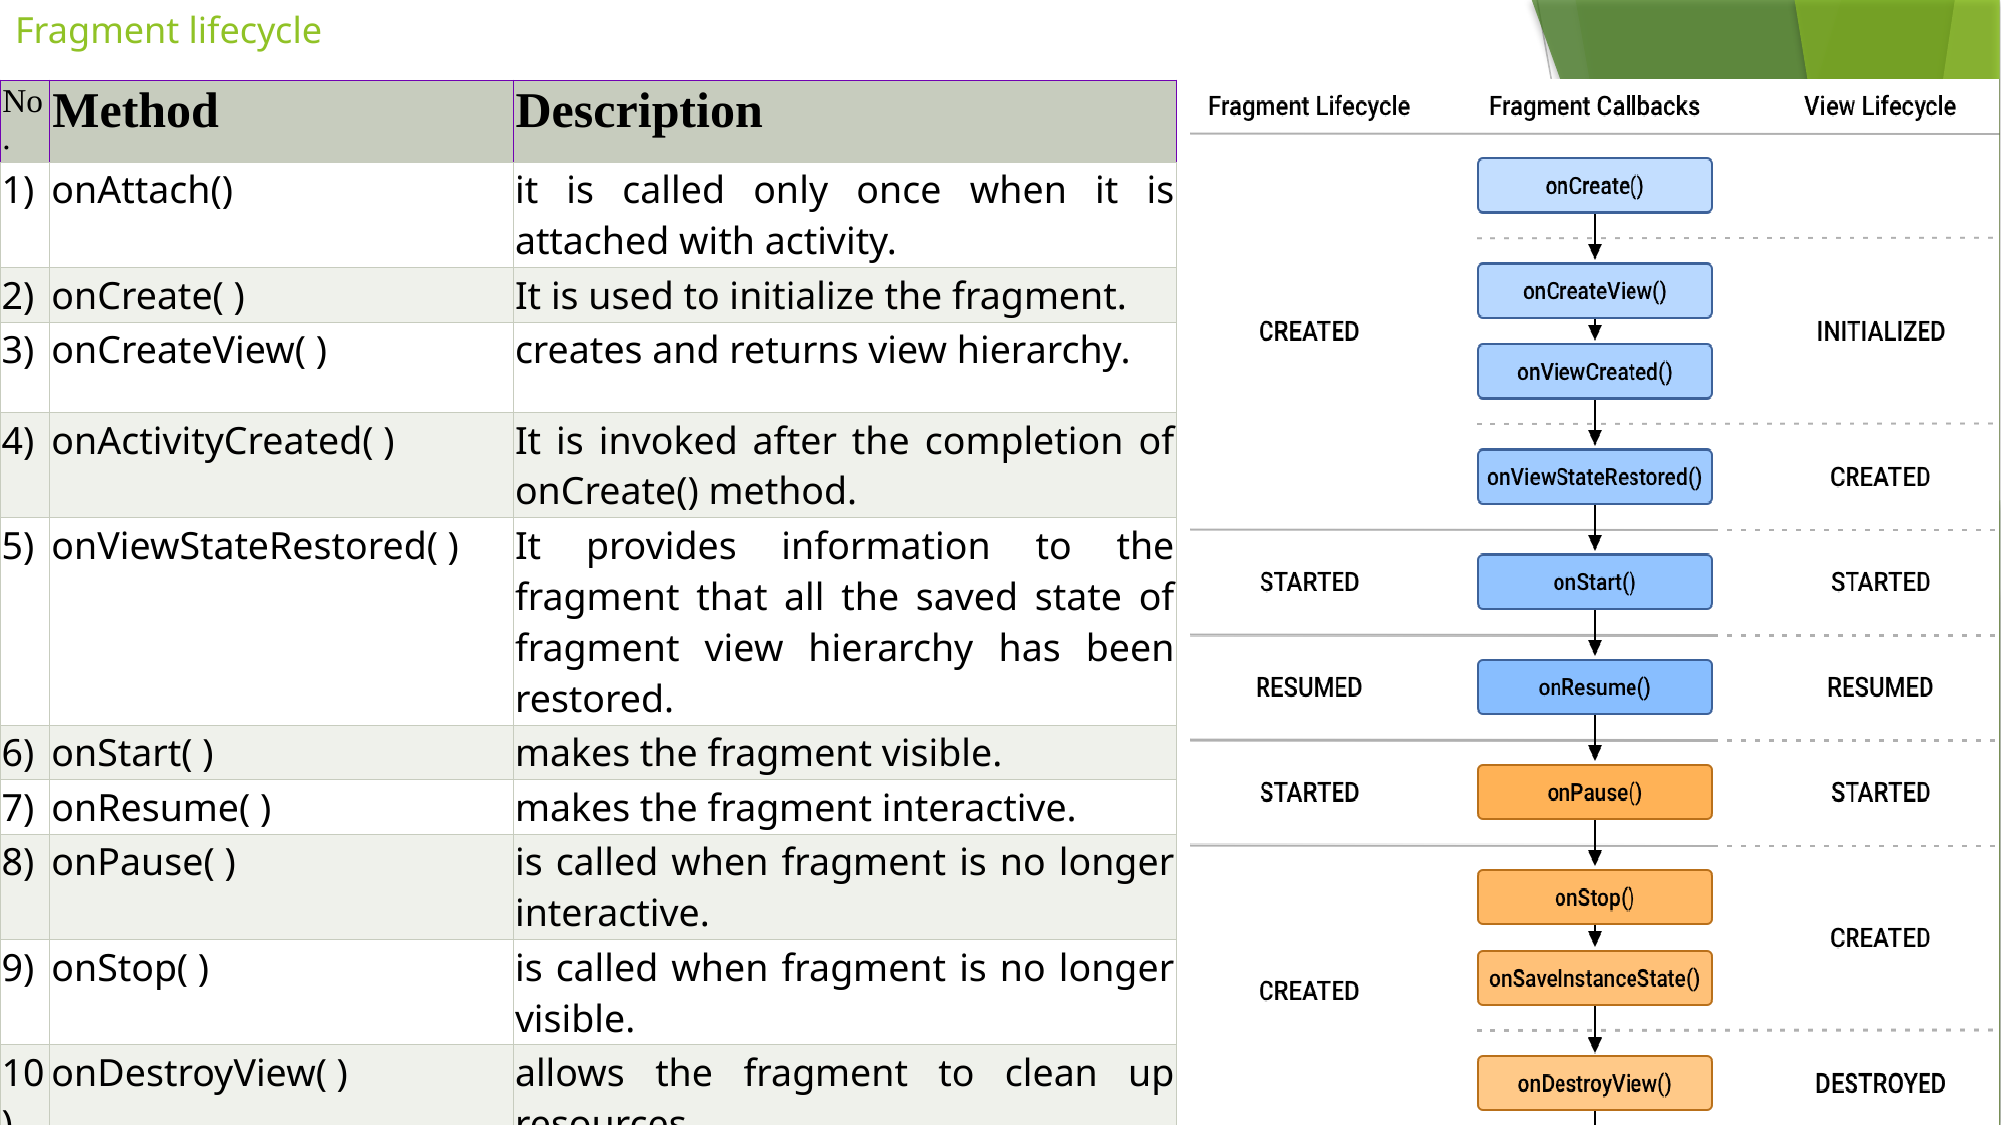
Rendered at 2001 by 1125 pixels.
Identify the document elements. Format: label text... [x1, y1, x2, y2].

table_header Method [50, 81, 513, 162]
table_cell It is used to initialize the fragment. [514, 268, 1176, 322]
table_cell onCreate( ) [50, 268, 513, 322]
table_cell is called when fragment is no longer interactive. [514, 835, 1176, 939]
table_cell 8) [1, 835, 49, 939]
table_cell onDestroyView( ) [50, 1045, 513, 1125]
table_cell 2) [1, 268, 49, 322]
table_cell 5) [1, 518, 49, 725]
title Fragment lifecycle [0, 0, 1960, 59]
table_cell onCreateView( ) [50, 323, 513, 412]
table_cell allows the fragment to clean up resources. [514, 1045, 1176, 1125]
table_cell onStop( ) [50, 940, 513, 1044]
table_cell onPause( ) [50, 835, 513, 939]
table_cell 3) [1, 323, 49, 412]
table_cell 1) [1, 163, 49, 267]
table_cell onViewStateRestored( ) [50, 518, 513, 725]
table_cell onResume( ) [50, 780, 513, 834]
table_cell 10) [1, 1045, 49, 1125]
table_cell makes the fragment interactive. [514, 780, 1176, 834]
table_cell 4) [1, 413, 49, 517]
table_cell 7) [1, 780, 49, 834]
table_cell 6) [1, 726, 49, 779]
table_cell onStart( ) [50, 726, 513, 779]
table_cell makes the fragment visible. [514, 726, 1176, 779]
table_header Description [514, 81, 1176, 162]
table_cell 9) [1, 940, 49, 1044]
table_cell It is invoked after the completion of onCreate() method. [514, 413, 1176, 517]
table_cell It provides information to the fragment that all the saved state of fragment view hierarchy has been restored. [514, 518, 1176, 725]
table_cell it is called only once when it is attached with activity. [514, 163, 1176, 267]
table_cell is called when fragment is no longer visible. [514, 940, 1176, 1044]
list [1190, 79, 2000, 1125]
table_header No. [1, 81, 49, 162]
table_cell onActivityCreated( ) [50, 413, 513, 517]
table_cell creates and returns view hierarchy. [514, 323, 1176, 412]
table_cell onAttach() [50, 163, 513, 267]
